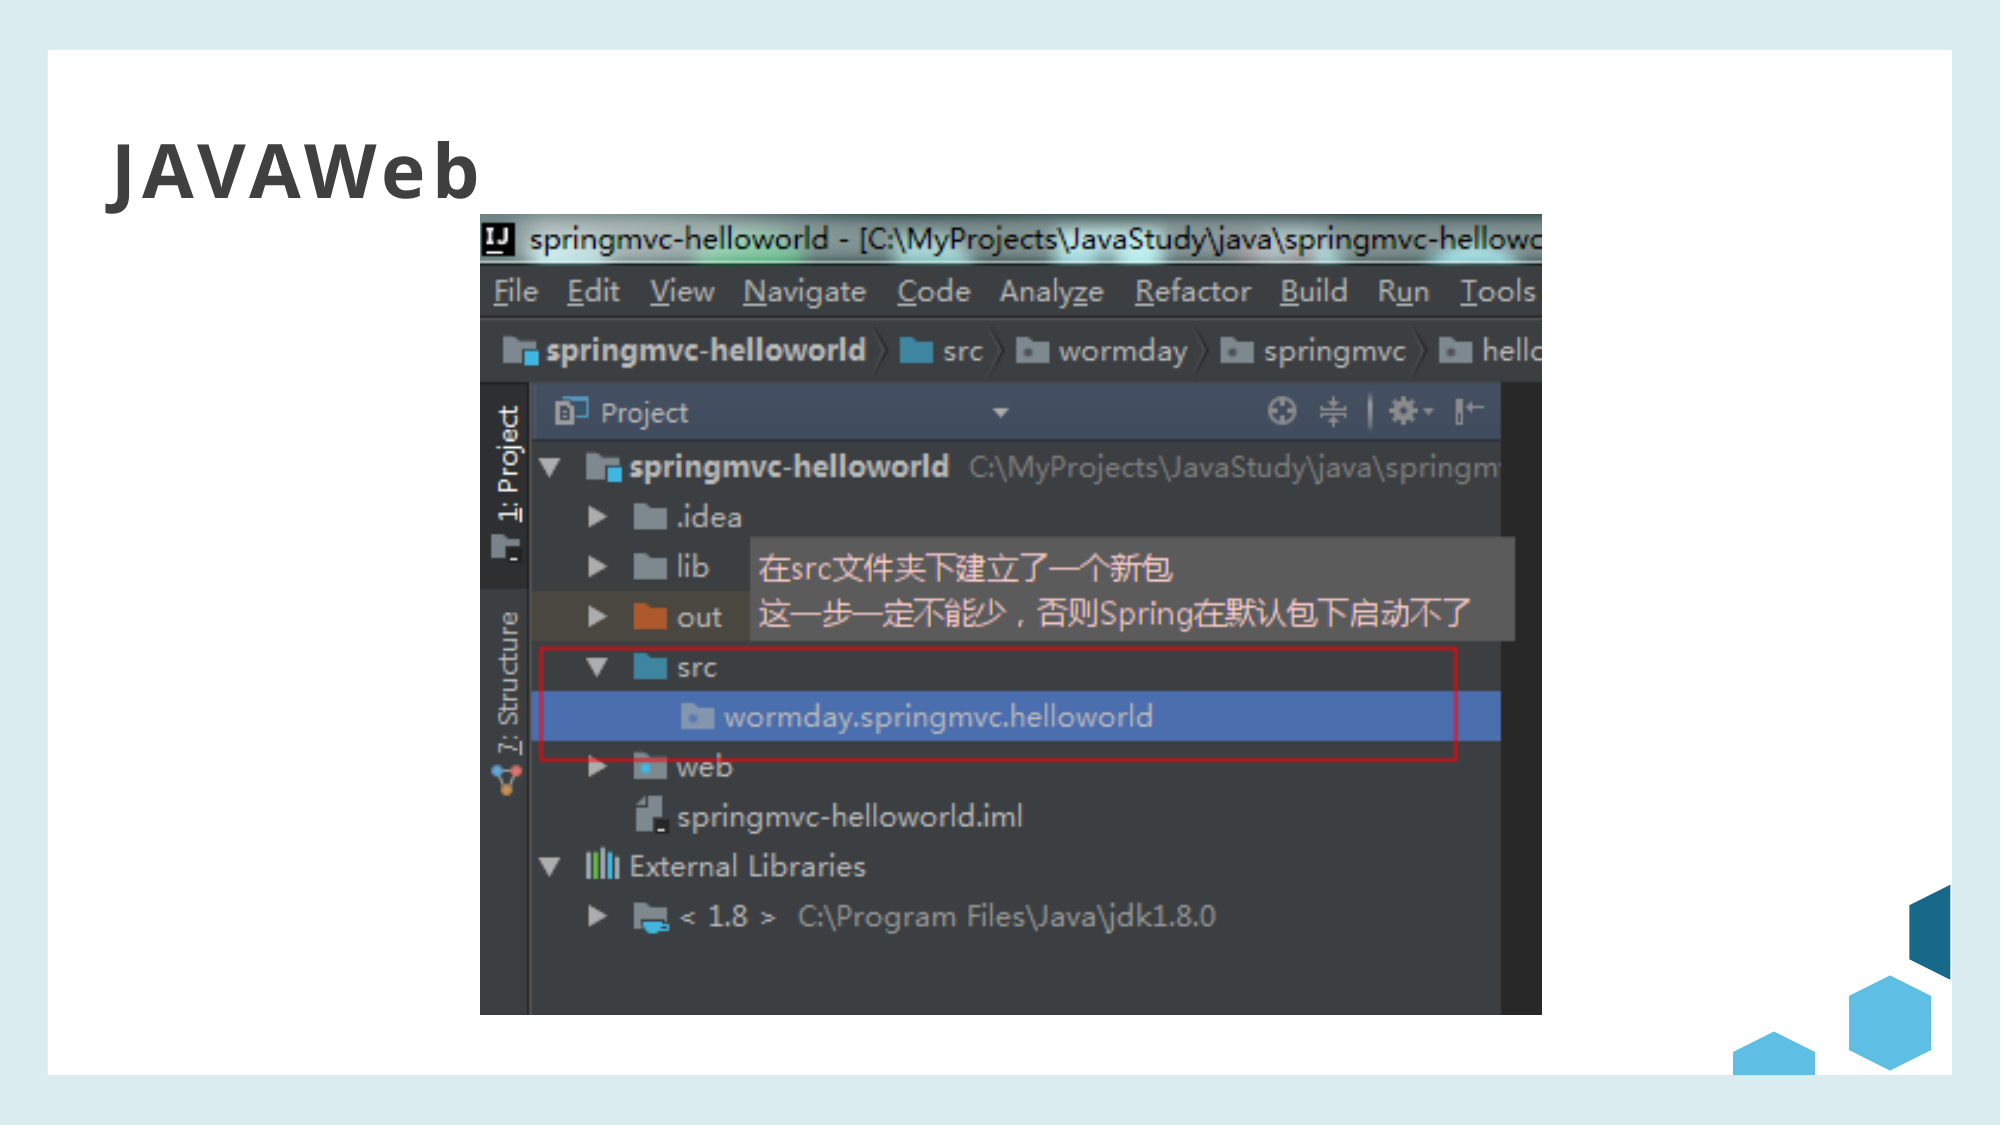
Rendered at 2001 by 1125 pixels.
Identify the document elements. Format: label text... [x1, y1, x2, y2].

text_box [47, 49, 1953, 1076]
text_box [1733, 884, 1951, 1076]
picture [480, 214, 1542, 1015]
text_box JAVAWeb [99, 78, 1901, 283]
